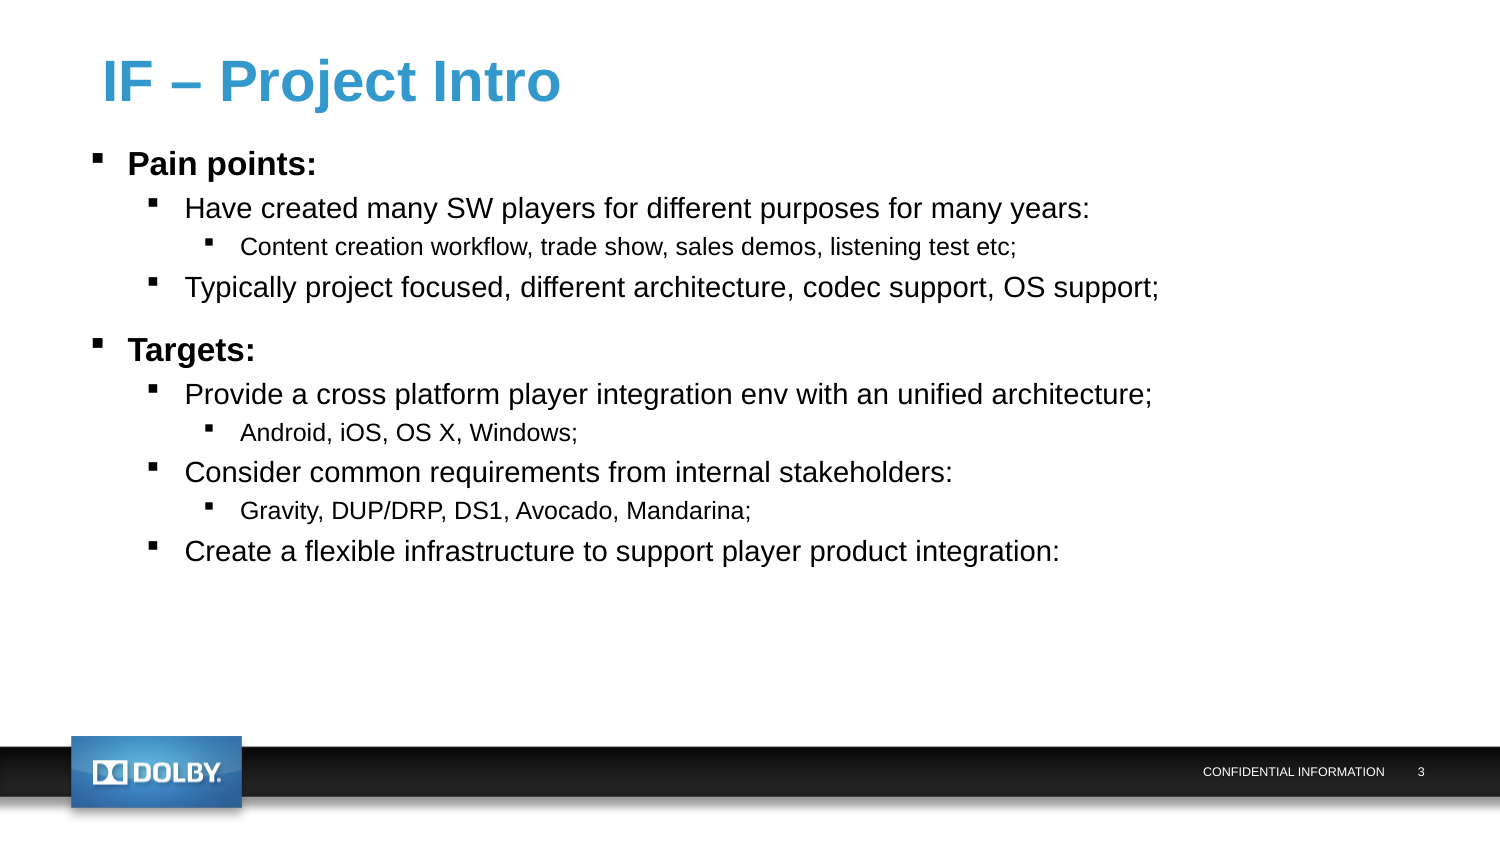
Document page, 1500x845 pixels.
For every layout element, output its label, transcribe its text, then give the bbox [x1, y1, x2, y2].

title IF – Project Intro [87, 47, 1438, 110]
list Pain points: Have created many SW players for different purposes for many years: Content creation workflow, trade show, sales demos, listening test etc; Typically project focused, different architecture, codec support, OS support; Targets: Provide a cross platform player integration env with an unified architecture; Android, iOS, OS X, Windows; Consider common requirements from internal stakeholders: Gravity, DUP/DRP, DS1, Avocado, Mandarina; Create a flexible infrastructure to support player product integration: [75, 134, 1438, 660]
footer CONFIDENTIAL INFORMATION [1149, 746, 1378, 797]
slide_number 3 [1378, 746, 1425, 797]
picture [0, 736, 1500, 823]
